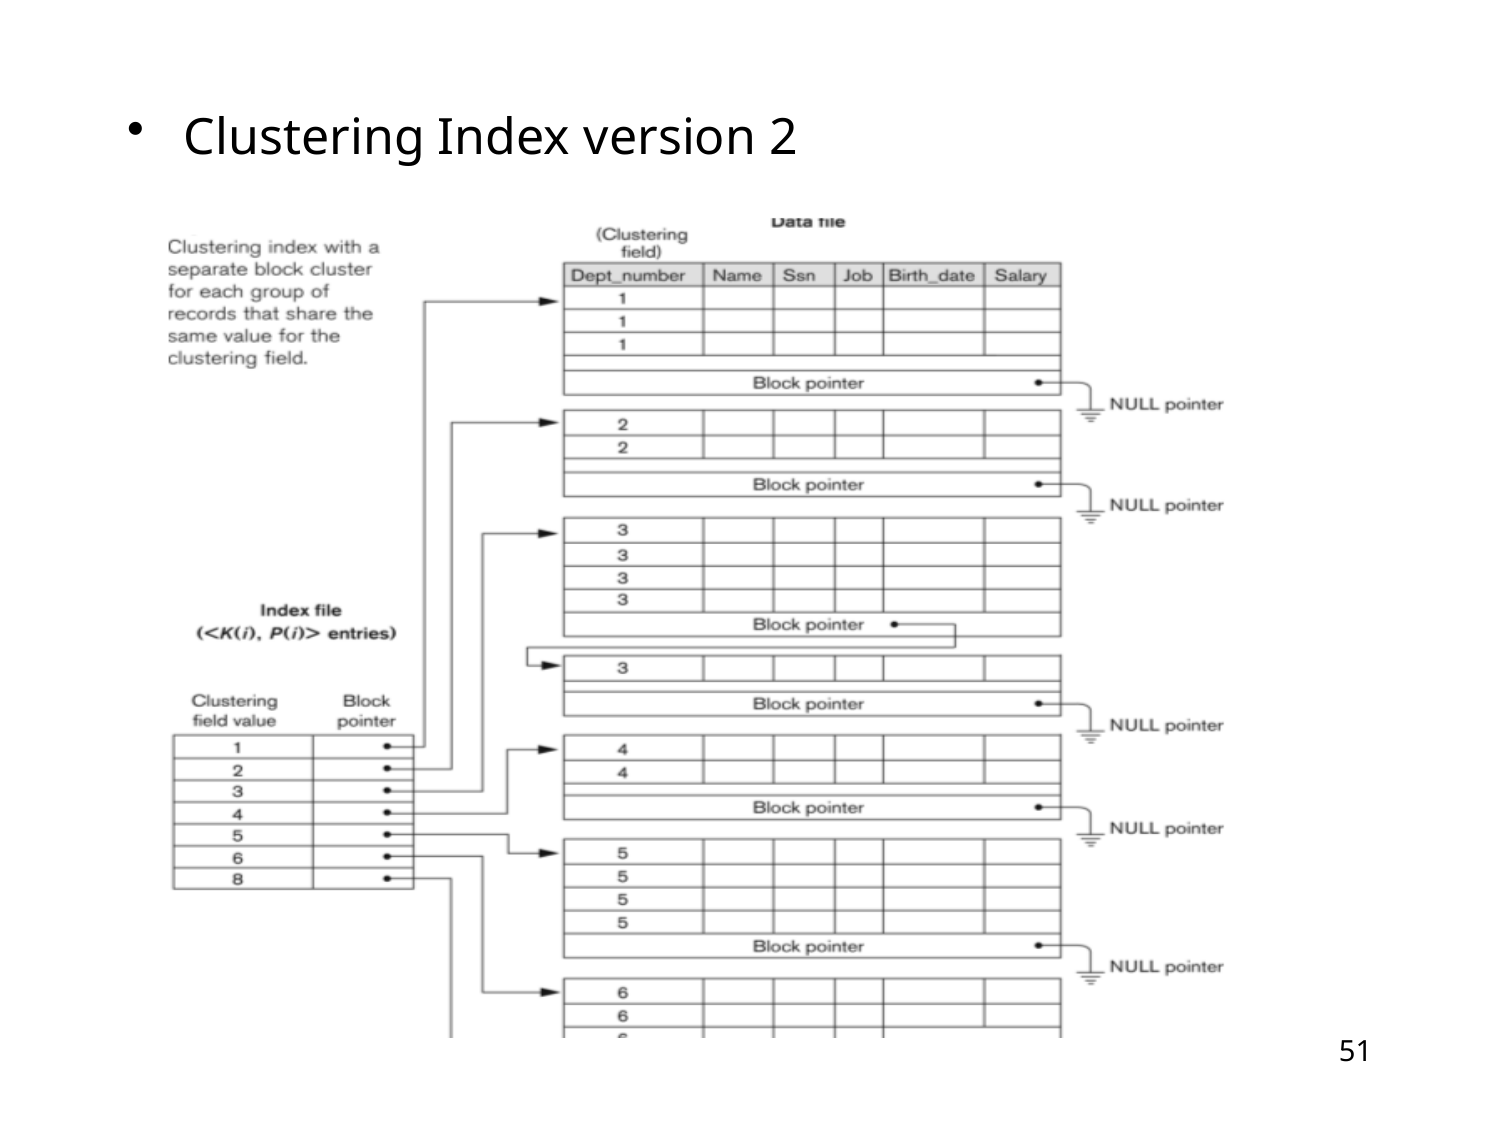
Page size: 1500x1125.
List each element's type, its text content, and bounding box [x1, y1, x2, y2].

picture [133, 205, 1291, 1038]
list Clustering Index version 2 [112, 96, 1388, 1000]
slide_number 51 [1074, 1024, 1388, 1101]
